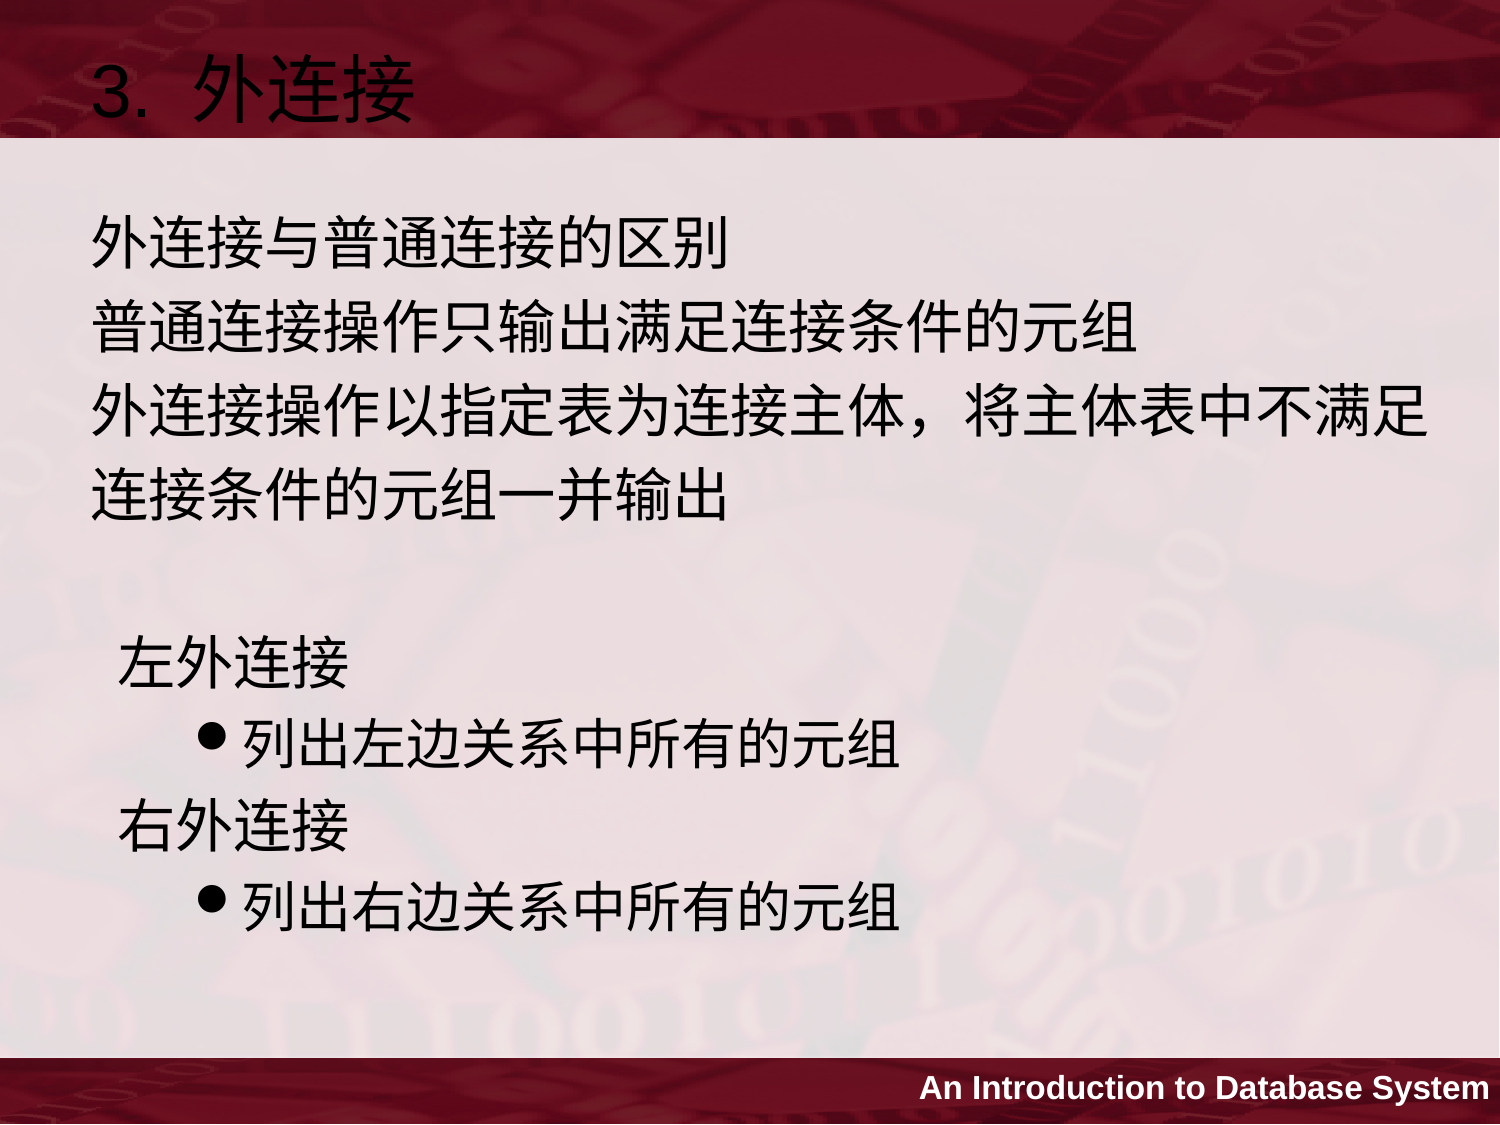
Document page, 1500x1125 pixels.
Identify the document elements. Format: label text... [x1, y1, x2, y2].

picture [0, 0, 1500, 1124]
title 3. 外连接 [75, 0, 1425, 181]
list 外连接与普通连接的区别 普通连接操作只输出满足连接条件的元组 外连接操作以指定表为连接主体，将主体表中不满足连接条件的元组一并输出 左外连接 列出左边关系中所有的元组 右外连接 列出右边关系中所有的元组 [75, 184, 1471, 1012]
